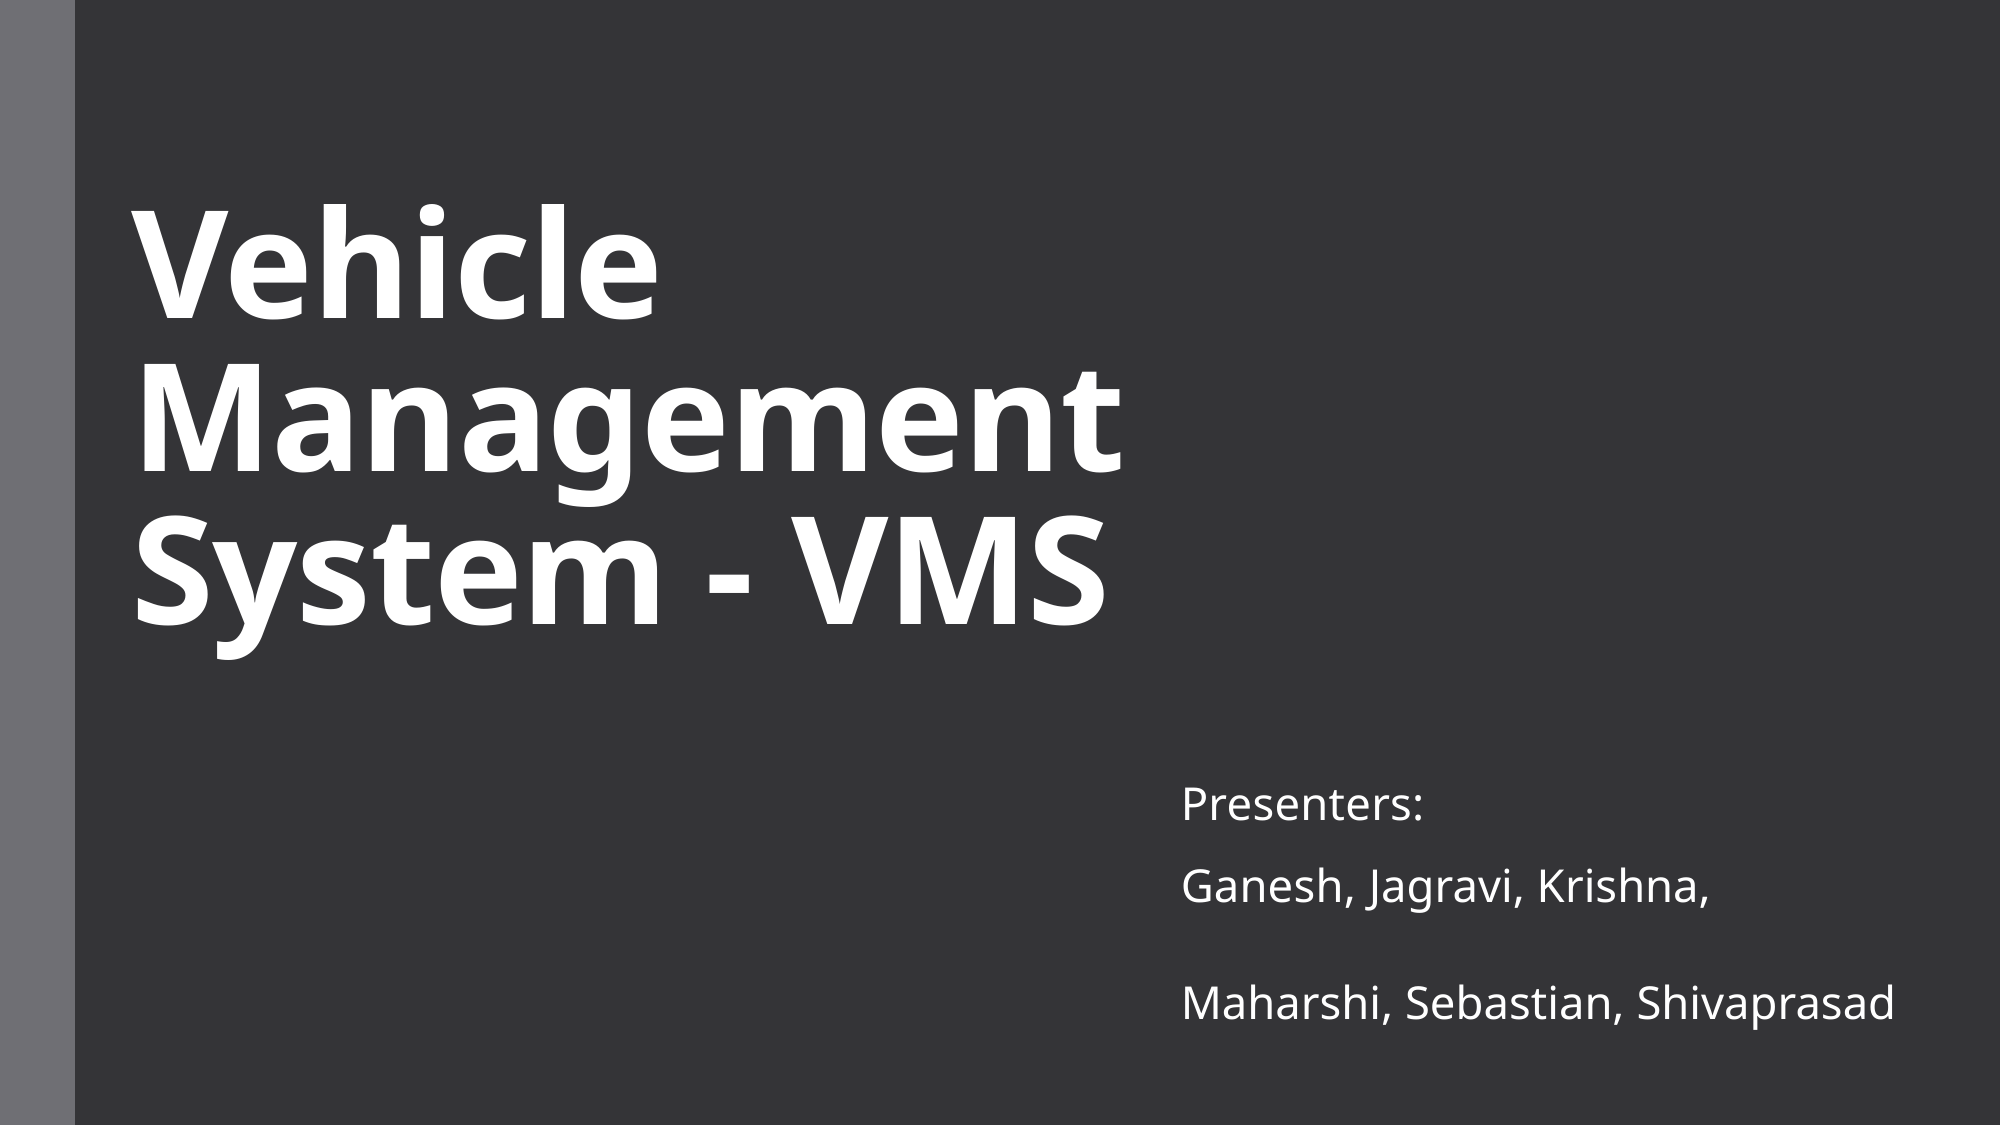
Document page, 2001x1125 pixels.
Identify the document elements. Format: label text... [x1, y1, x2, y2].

title Vehicle Management System - VMS [116, 0, 1662, 663]
subtitle Presenters: Ganesh, Jagravi, Krishna, Maharshi, Sebastian, Shivaprasad [1165, 771, 1964, 1050]
